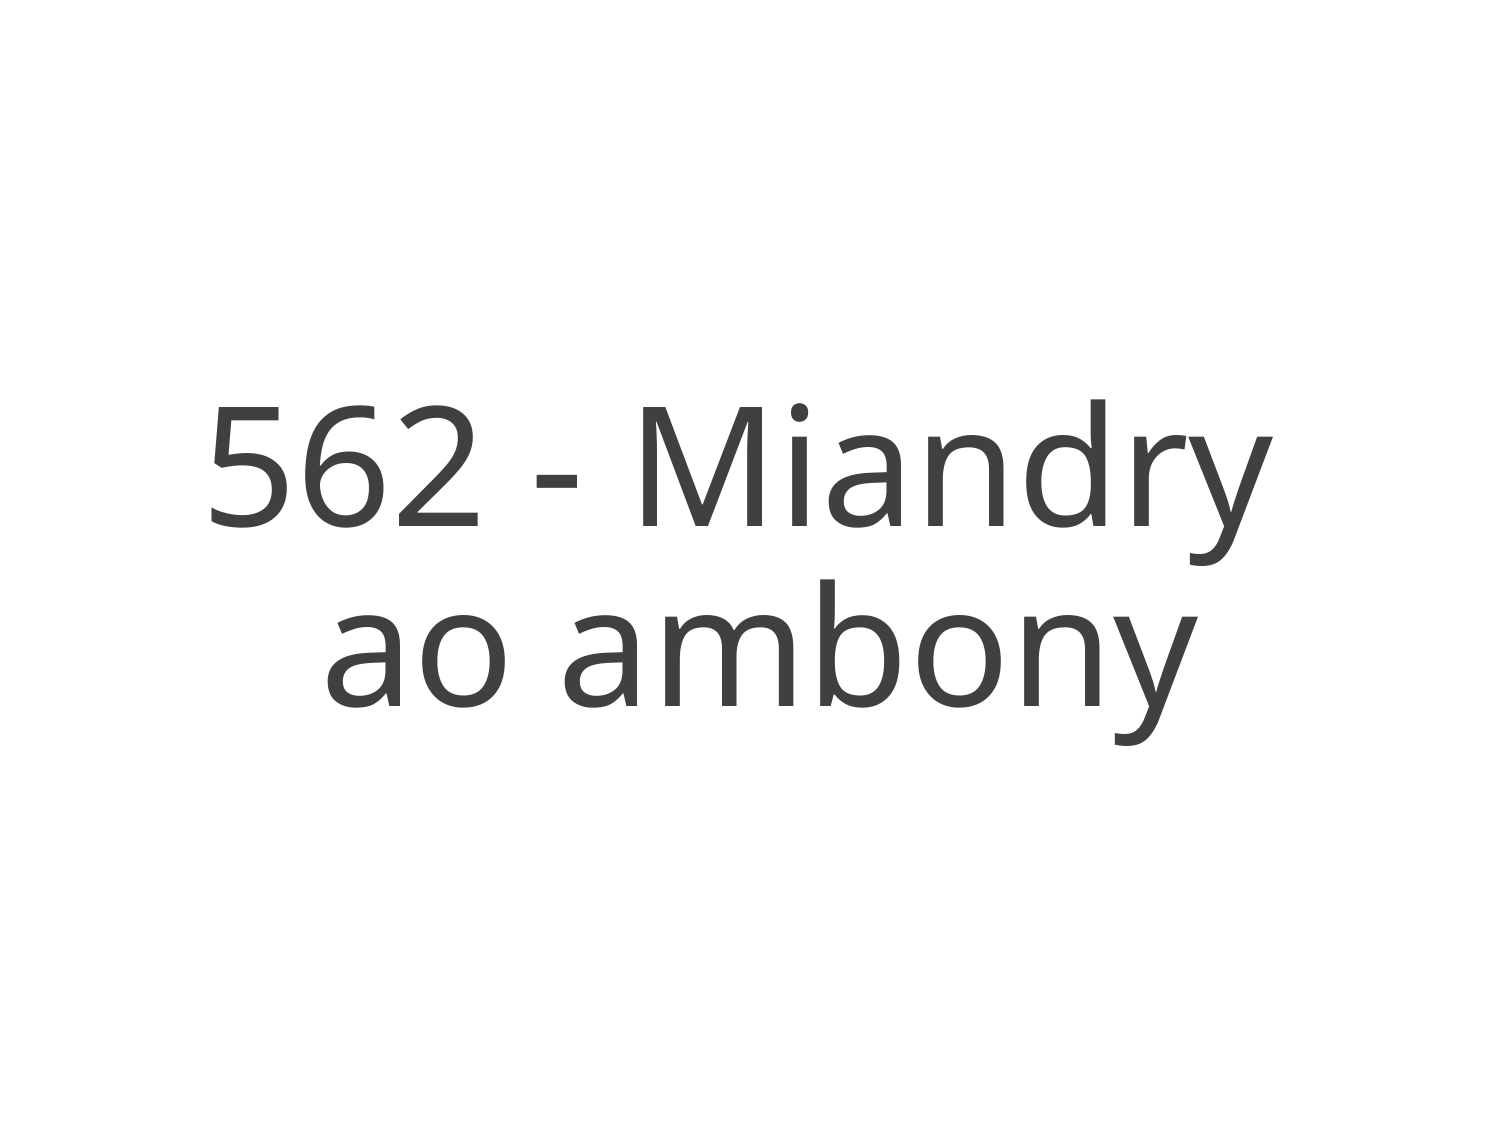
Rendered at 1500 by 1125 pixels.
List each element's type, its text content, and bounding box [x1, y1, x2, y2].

title 562 - Miandry ao ambony [0, 453, 1500, 672]
